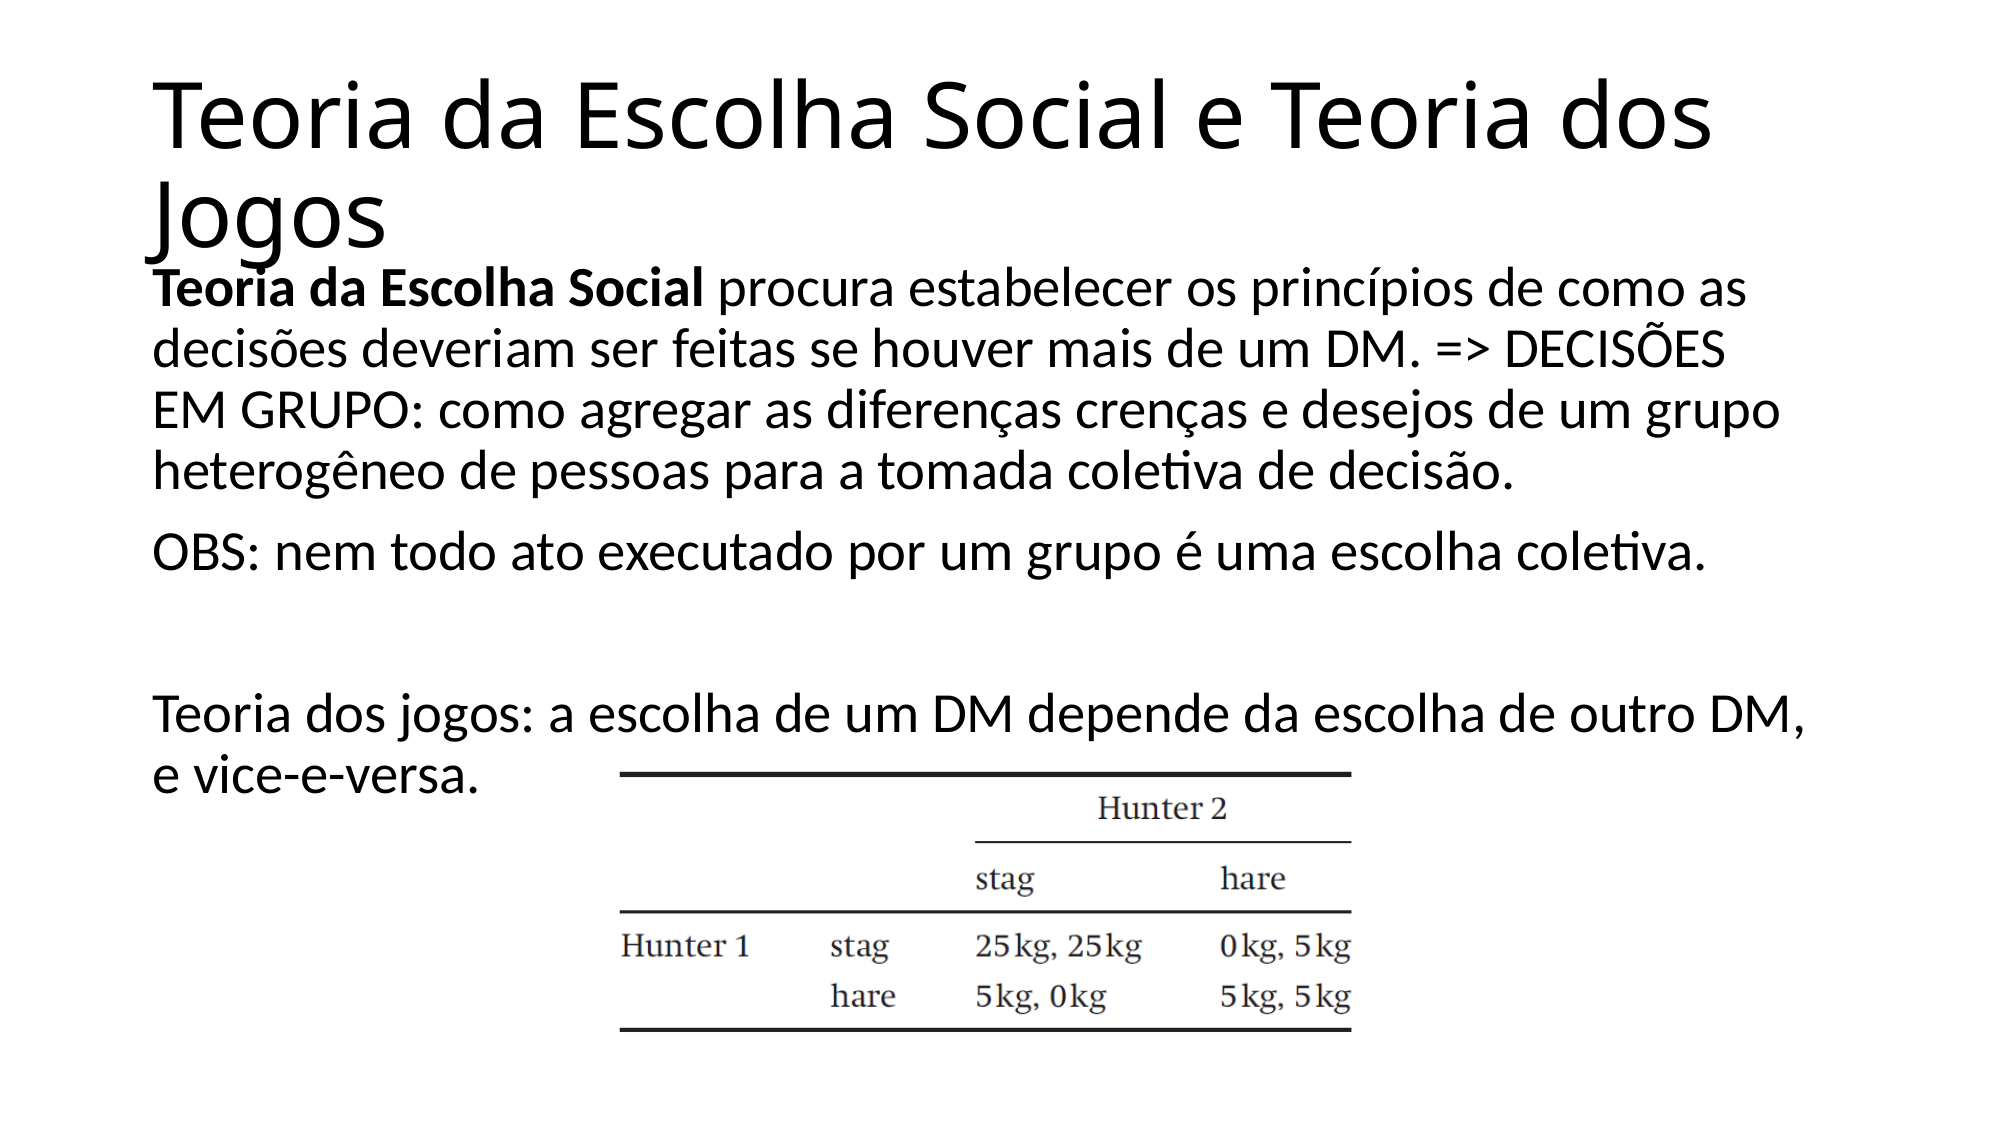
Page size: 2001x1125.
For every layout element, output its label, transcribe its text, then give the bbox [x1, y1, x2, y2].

title Teoria da Escolha Social e Teoria dos Jogos [137, 59, 1863, 278]
list Teoria da Escolha Social procura estabelecer os princípios de como as decisões deveriam ser feitas se houver mais de um DM. => DECISÕES EM GRUPO: como agregar as diferenças crenças e desejos de um grupo heterogêneo de pessoas para a tomada coletiva de decisão. OBS: nem todo ato executado por um grupo é uma escolha coletiva. Teoria dos jogos: a escolha de um DM depende da escolha de outro DM, e vice-e-versa. [137, 250, 1829, 818]
picture [602, 754, 1364, 1053]
